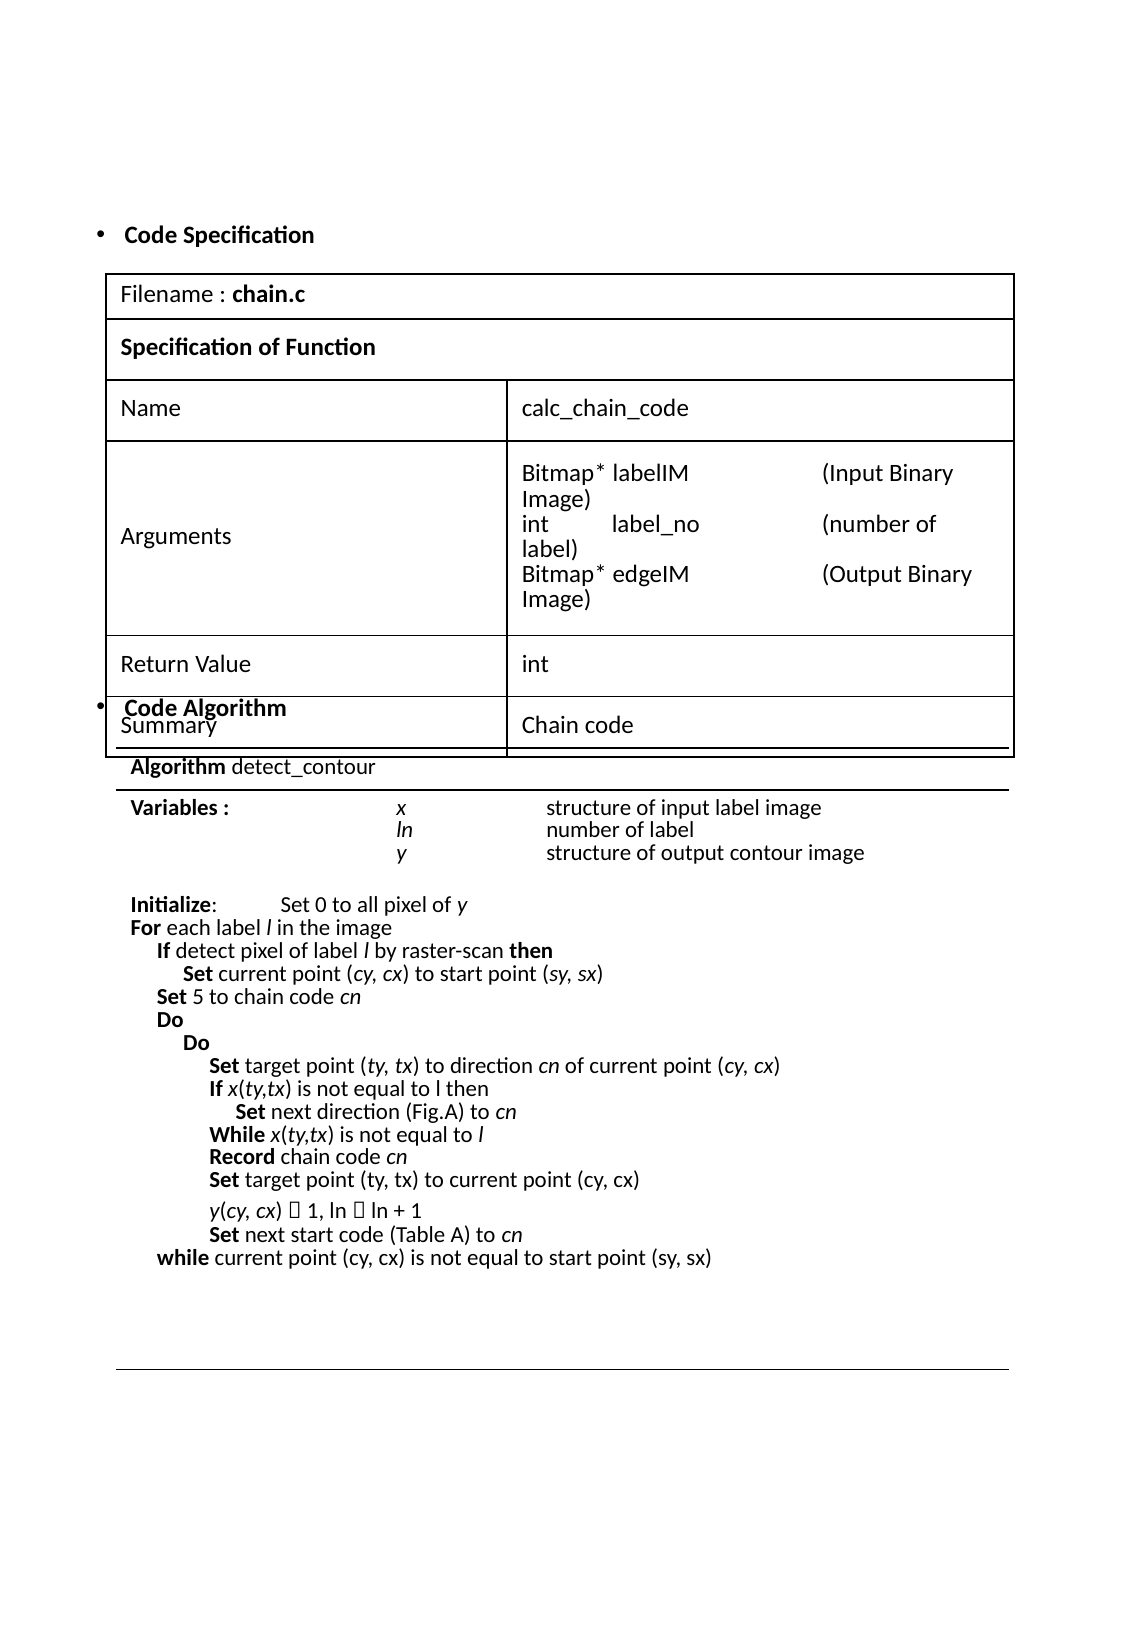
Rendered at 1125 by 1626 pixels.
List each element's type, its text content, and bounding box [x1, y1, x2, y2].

table_cell Return Value [107, 636, 506, 683]
table_cell int [508, 636, 1013, 683]
table_cell Variables : [116, 791, 381, 888]
table_cell calc_chain_code [508, 381, 1013, 440]
text_box Code Specification [81, 211, 1044, 676]
table_cell Specification of Function [107, 320, 1013, 379]
table_cell x structure of input label image ln number of label y structure of output contour image [381, 791, 1009, 888]
table_header Filename : chain.c [107, 275, 1013, 318]
table_cell Bitmap* labelIM (Input Binary Image) int label_no (number of label) Bitmap* edgeIM (Output Binary Image) [508, 442, 1013, 635]
table_cell Name [107, 381, 506, 440]
table_cell Initialize: Set 0 to all pixel of y For each label l in the image If detect pixel of label l by raster-scan then Set current point (cy, cx) to start point (sy, sx) Set 5 to chain code cn Do Do Set target point (ty, tx) to direction cn of current point (cy, cx) If x(ty,tx) is not equal to l then Set next direction (Fig.A) to cn While x(ty,tx) is not equal to l Record chain code cn Set target point (ty, tx) to current point (cy, cx) y(cy, cx)  1, ln  ln + 1 Set next start code (Table A) to cn while current point (cy, cx) is not equal to start point (sy, sx) [116, 888, 1009, 1369]
table_cell Arguments [107, 442, 506, 635]
text_box Code Algorithm [81, 683, 1044, 1328]
table_header Algorithm detect_contour [116, 749, 1009, 789]
